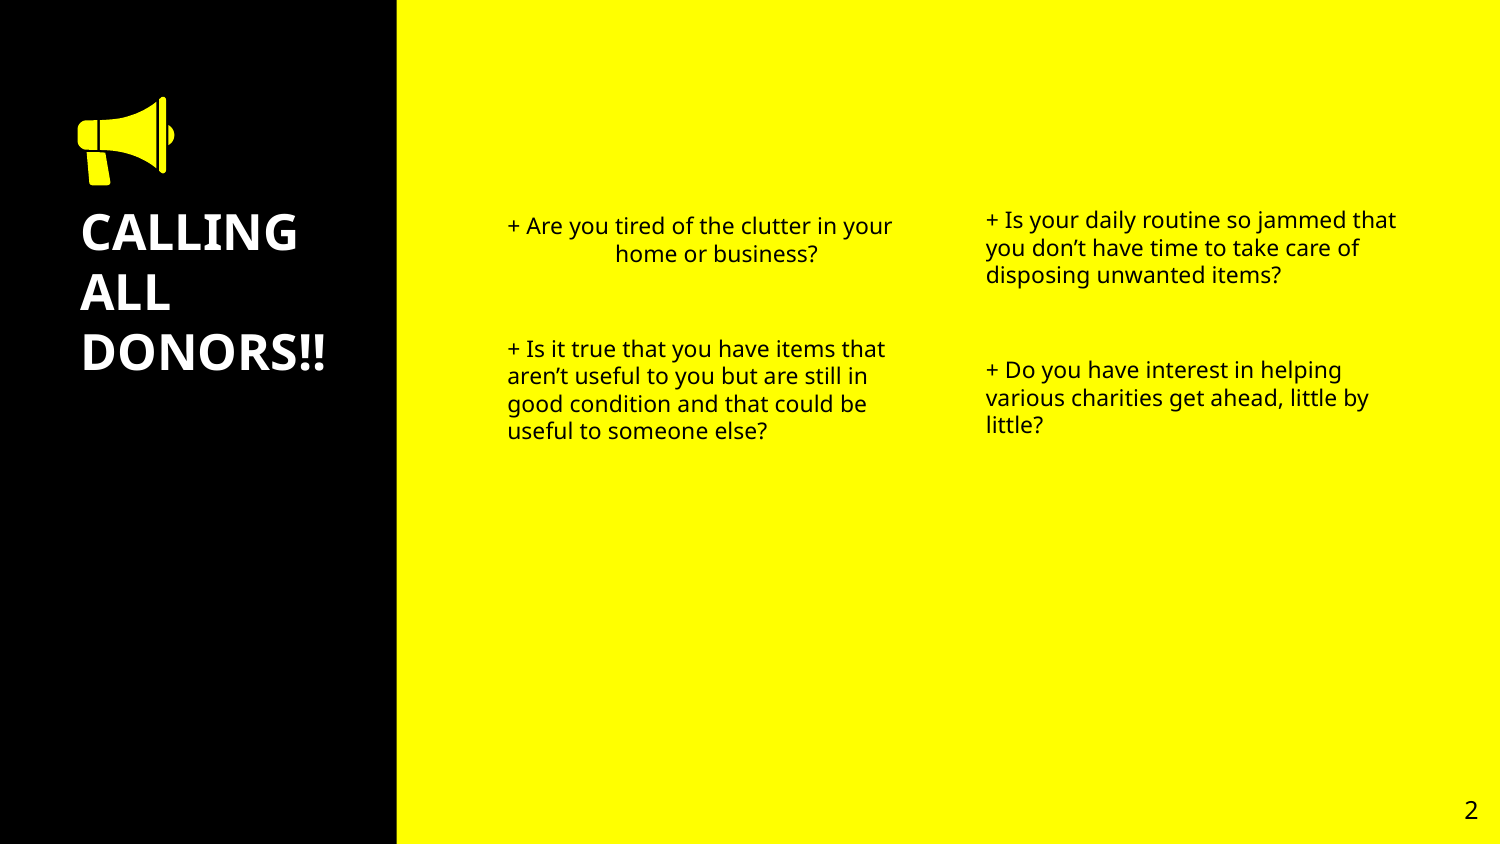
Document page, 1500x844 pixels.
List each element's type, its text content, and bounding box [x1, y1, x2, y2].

title CALLING ALL DONORS!! [65, 185, 345, 429]
text_box + Is your daily routine so jammed that you don’t have time to take care of disposing unwanted items? + Do you have interest in helping various charities get ahead, little by little? [970, 190, 1423, 702]
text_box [77, 96, 175, 186]
slide_number 2 [1403, 779, 1494, 844]
text_box + Are you tired of the clutter in your home or business? + Is it true that you have items that aren’t useful to you but are still in good condition and that could be useful to someone else? [492, 196, 921, 696]
